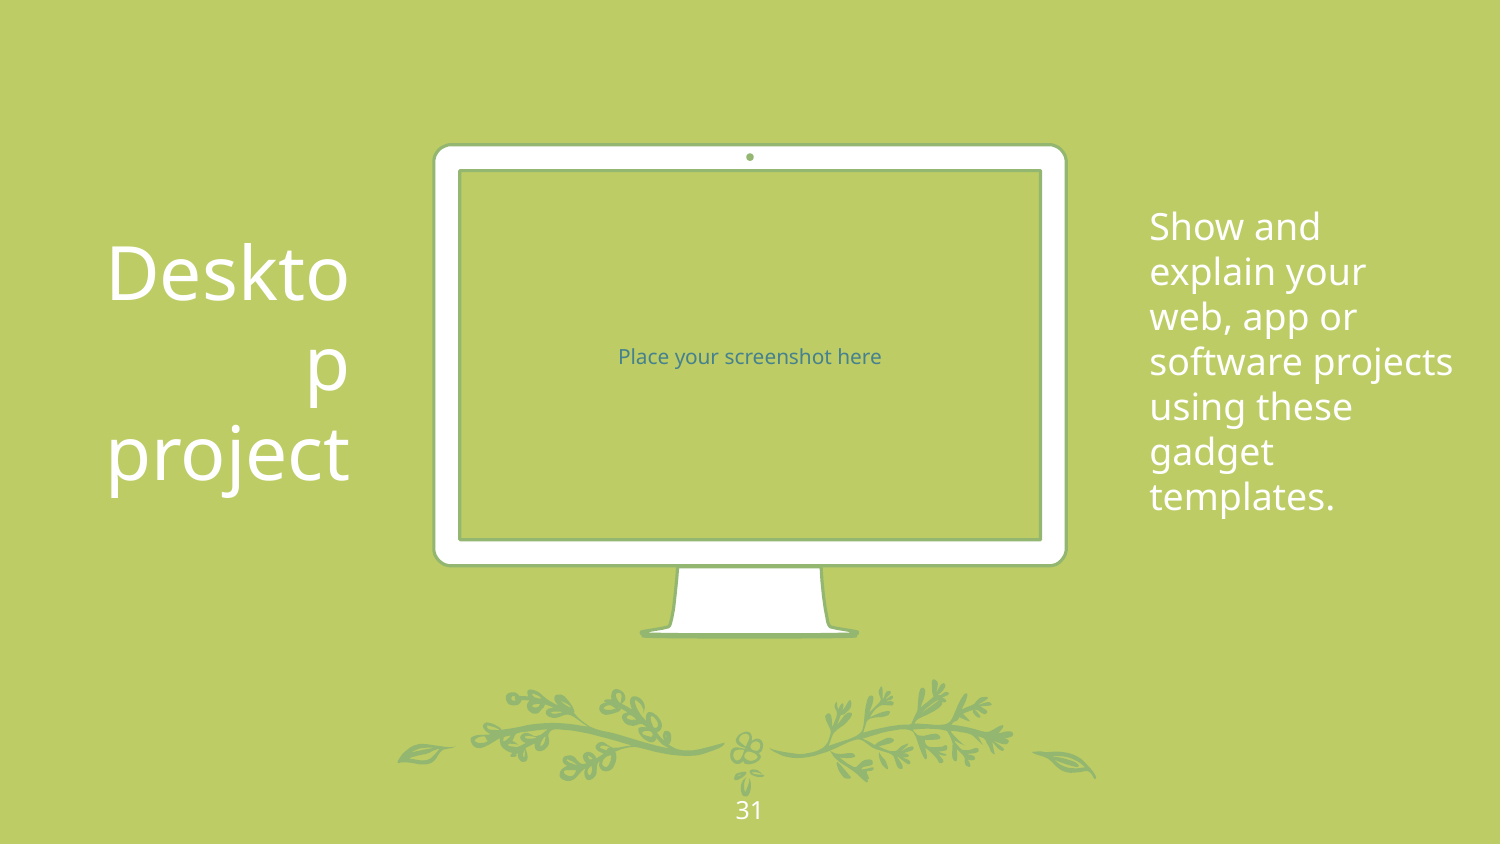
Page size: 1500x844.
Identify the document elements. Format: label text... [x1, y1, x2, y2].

text_box [433, 144, 1067, 638]
list Show and explain your web, app or software projects using these gadget templates. [1134, 63, 1470, 659]
slide_number 31 [705, 779, 795, 844]
text_box Place your screenshot here [460, 170, 1040, 541]
list Desktop project [74, 63, 366, 659]
